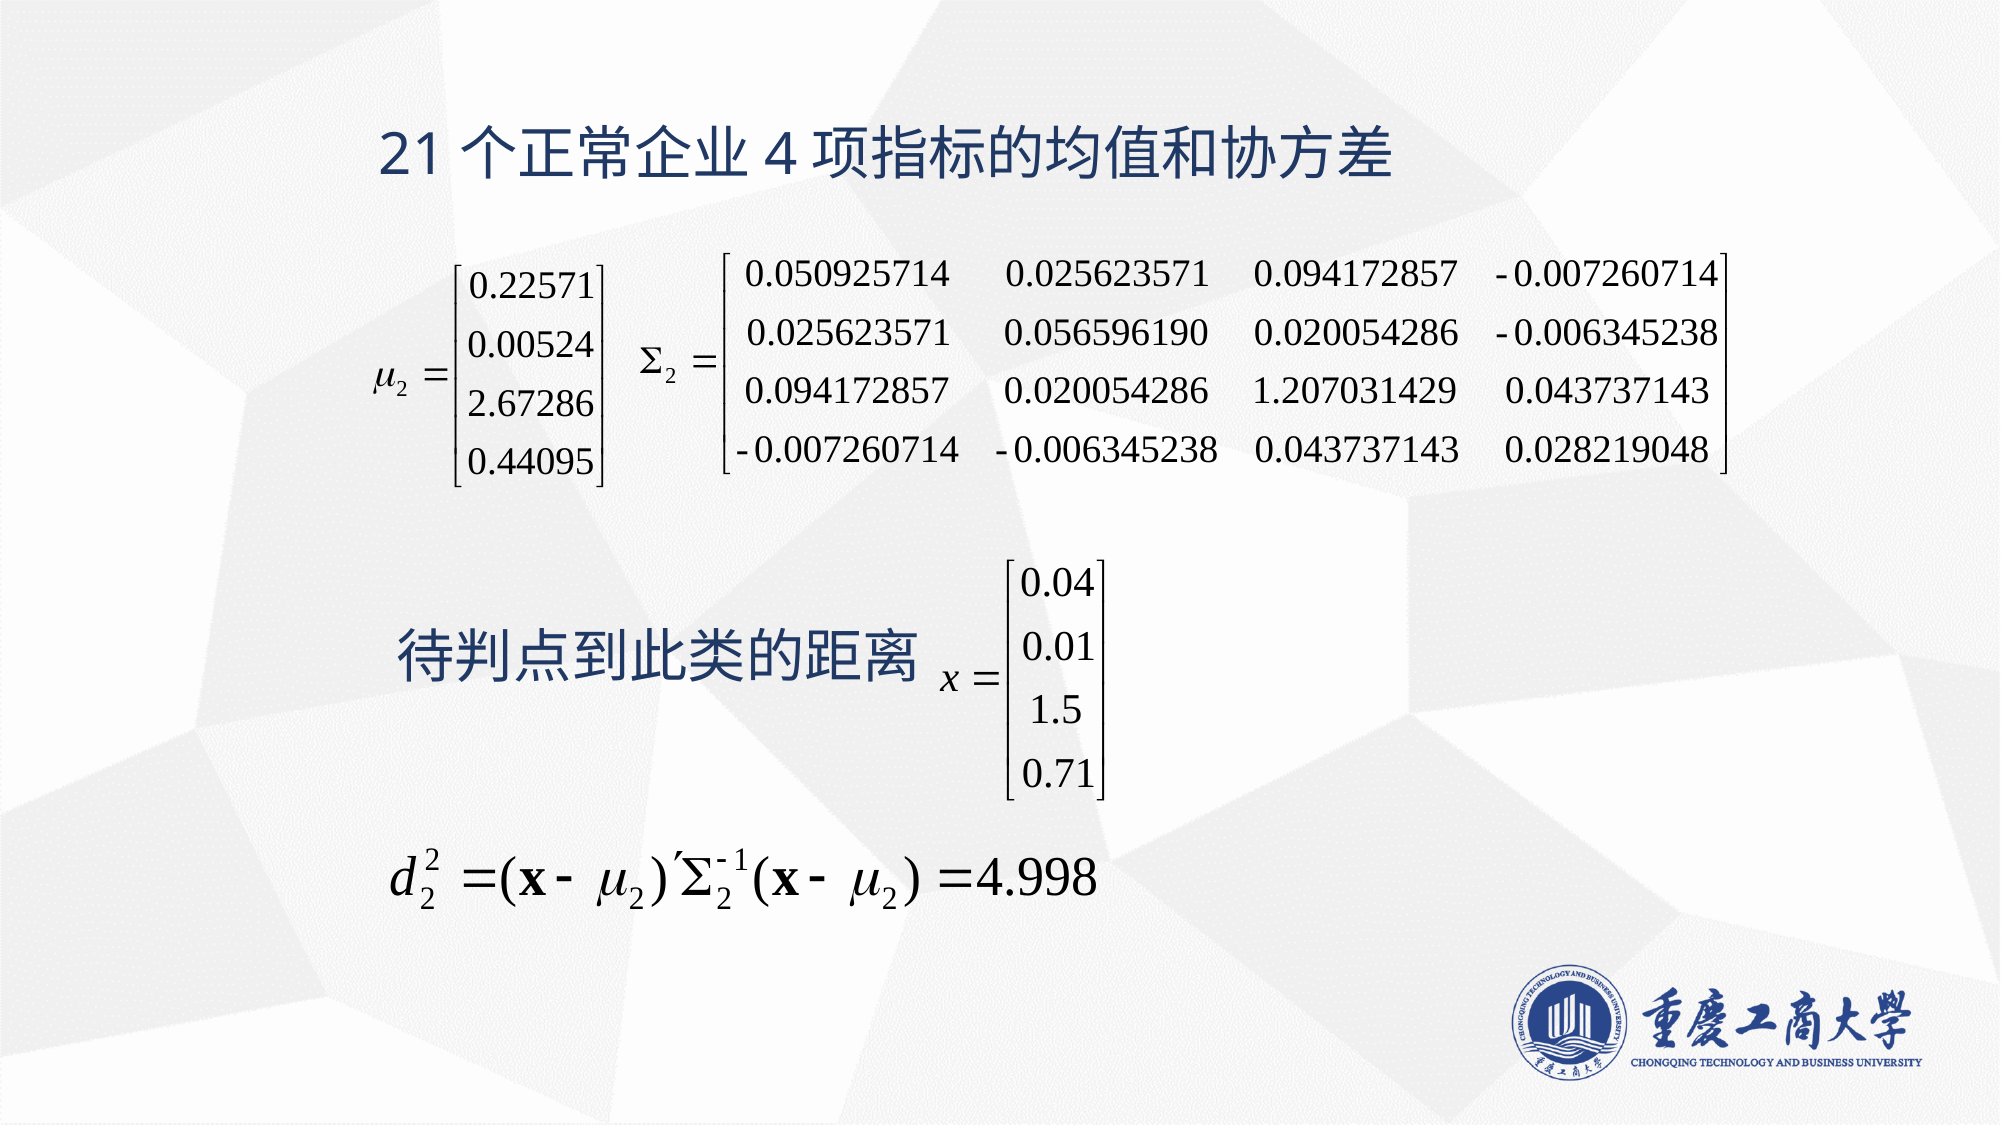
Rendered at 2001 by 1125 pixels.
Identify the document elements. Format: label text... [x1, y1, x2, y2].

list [365, 259, 620, 494]
picture [0, 0, 2001, 1125]
text_box 待判点到此类的距离 [381, 611, 931, 697]
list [931, 553, 1120, 809]
text_box 21个正常企业4项指标的均值和协方差 [364, 109, 1410, 195]
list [381, 834, 1105, 916]
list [634, 246, 1741, 482]
